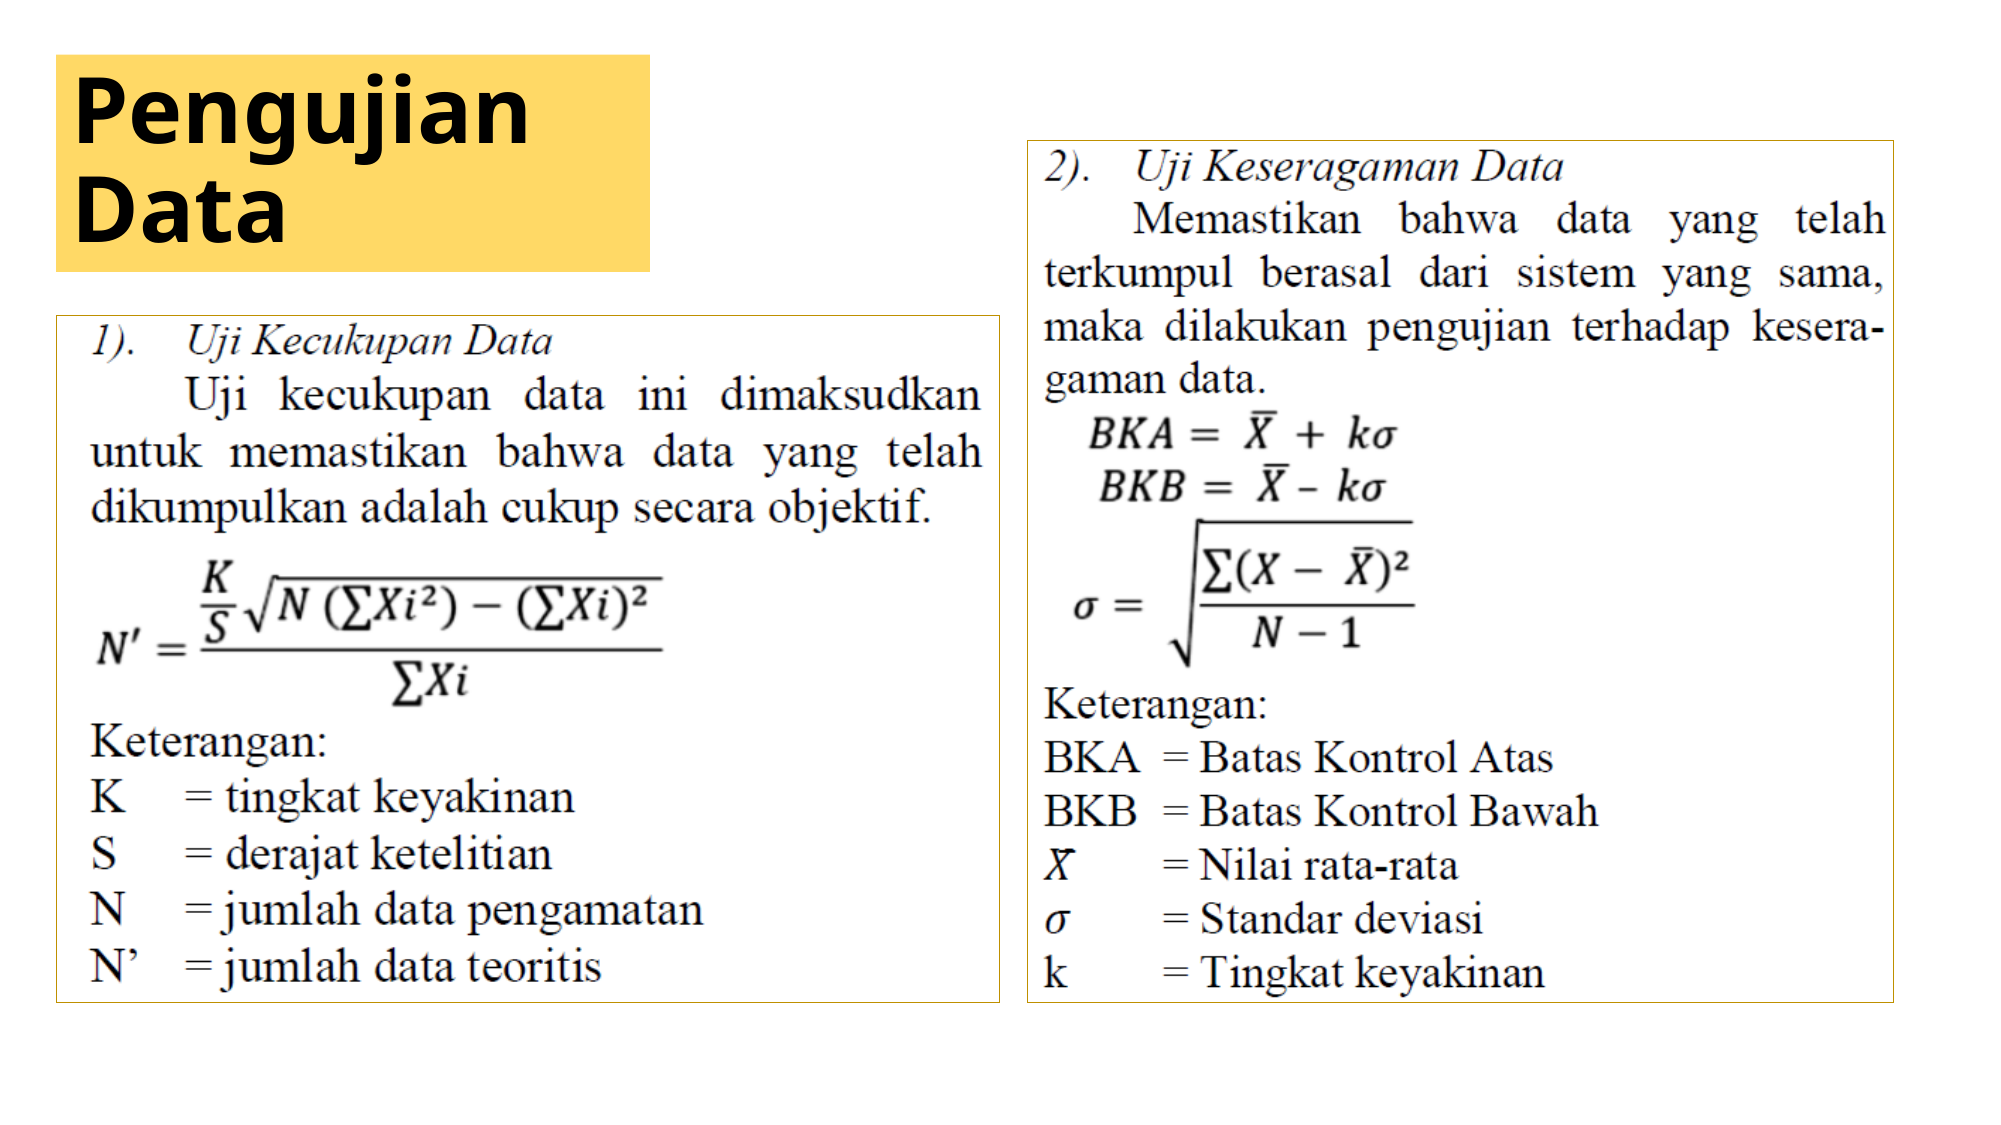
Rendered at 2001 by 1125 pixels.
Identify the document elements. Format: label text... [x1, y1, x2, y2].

picture [56, 315, 1000, 1003]
title Pengujian Data [56, 54, 650, 272]
picture [1027, 140, 1894, 1003]
